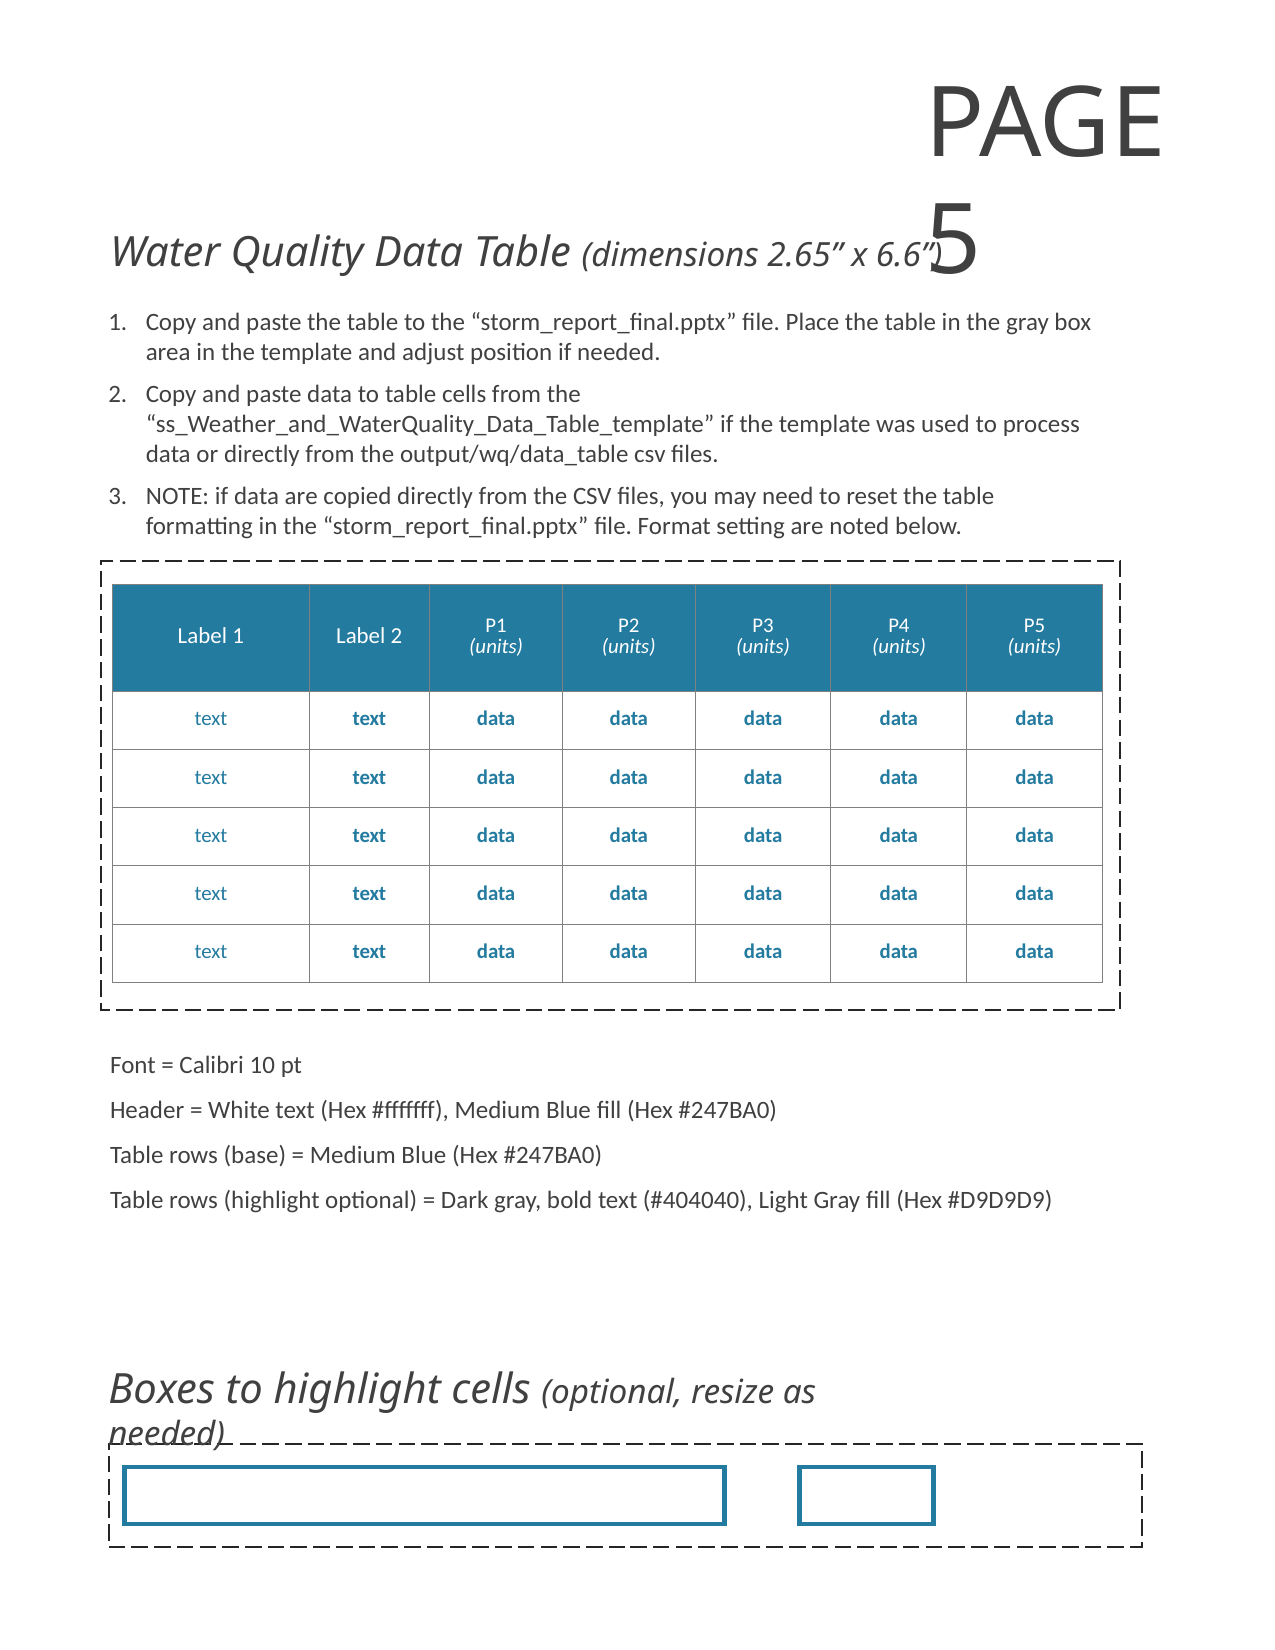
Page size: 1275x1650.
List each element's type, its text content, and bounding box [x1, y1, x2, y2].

text_box [798, 1466, 934, 1525]
text_box Copy and paste the table to the “storm_report_final.pptx” file. Place the table in the gray box area in the template and adjust position if needed. Copy and paste data to table cells from the “ss_Weather_and_WaterQuality_Data_Table_template” if the template was used to process data or directly from the output/wq/data_table csv files. NOTE: if data are copied directly from the CSV files, you may need to reset the table formatting in the “storm_report_final.pptx” file. Format setting are noted below. [93, 297, 1119, 547]
text_box Water Quality Data Table (dimensions 2.65” x 6.6”) [95, 217, 910, 283]
text_box Font = Calibri 10 pt Header = White text (Hex #fffffff), Medium Blue fill (Hex #247BA0) Table rows (base) = Medium Blue (Hex #247BA0) Table rows (highlight optional) = Dark gray, bold text (#404040), Light Gray fill (Hex #D9D9D9) [95, 1026, 1121, 1266]
text_box [123, 1466, 725, 1525]
text_box PAGE 5 [910, 51, 1249, 301]
text_box [100, 560, 1121, 1011]
text_box [108, 1443, 1143, 1548]
text_box Boxes to highlight cells (optional, resize as needed) [93, 1354, 901, 1460]
